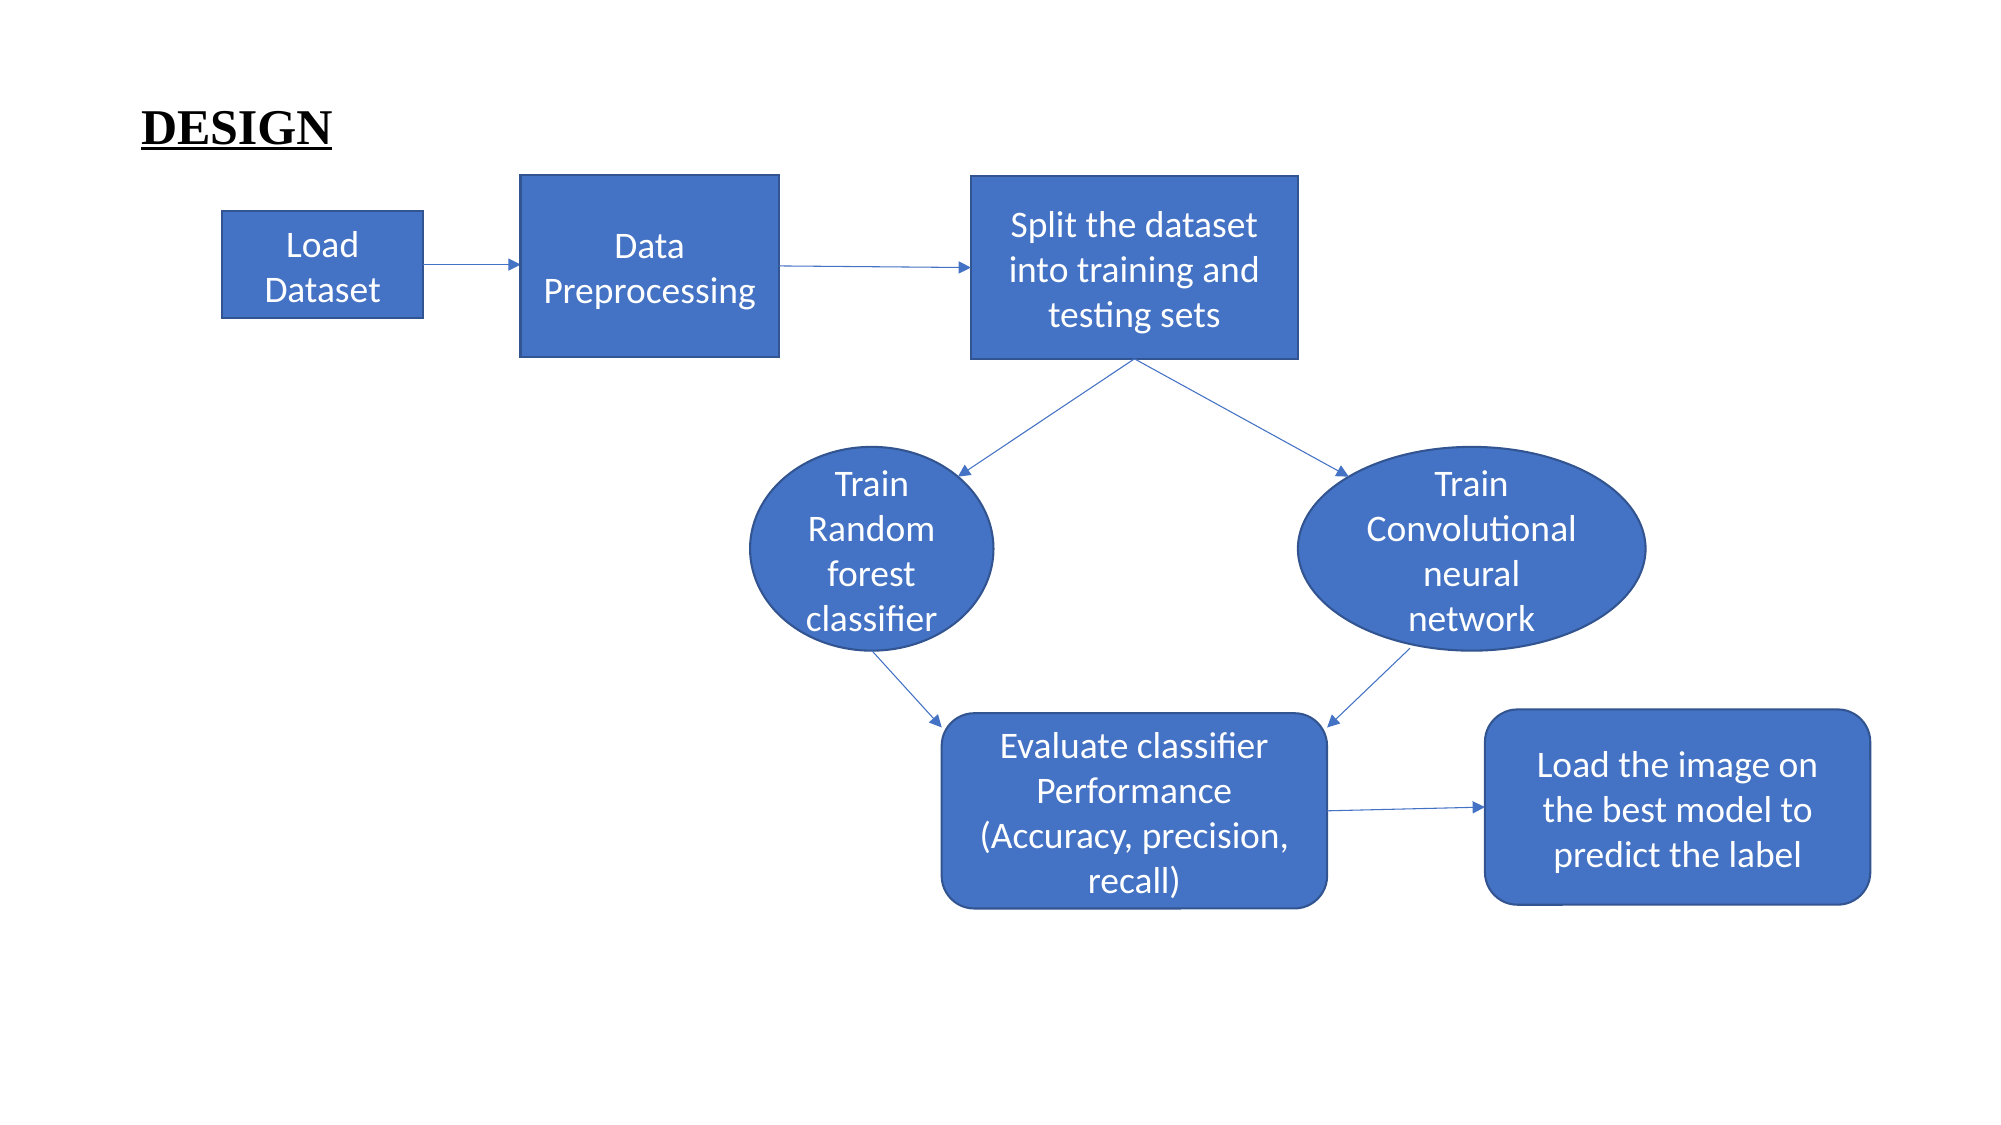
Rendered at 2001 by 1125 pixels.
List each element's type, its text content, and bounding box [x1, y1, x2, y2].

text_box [871, 650, 942, 728]
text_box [1327, 648, 1410, 728]
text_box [1134, 358, 1349, 477]
text_box Load Dataset [221, 210, 424, 319]
text_box Train Random forest classifier [749, 445, 995, 652]
text_box DESIGN [126, 86, 1127, 162]
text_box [957, 358, 1134, 477]
text_box Evaluate classifier Performance (Accuracy, precision, recall) [940, 712, 1329, 910]
text_box Data Preprocessing [519, 174, 780, 358]
text_box Train Convolutional neural network [1296, 445, 1647, 652]
text_box Split the dataset into training and testing sets [970, 175, 1299, 358]
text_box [1327, 806, 1485, 811]
text_box Load the image on the best model to predict the label [1483, 708, 1872, 906]
